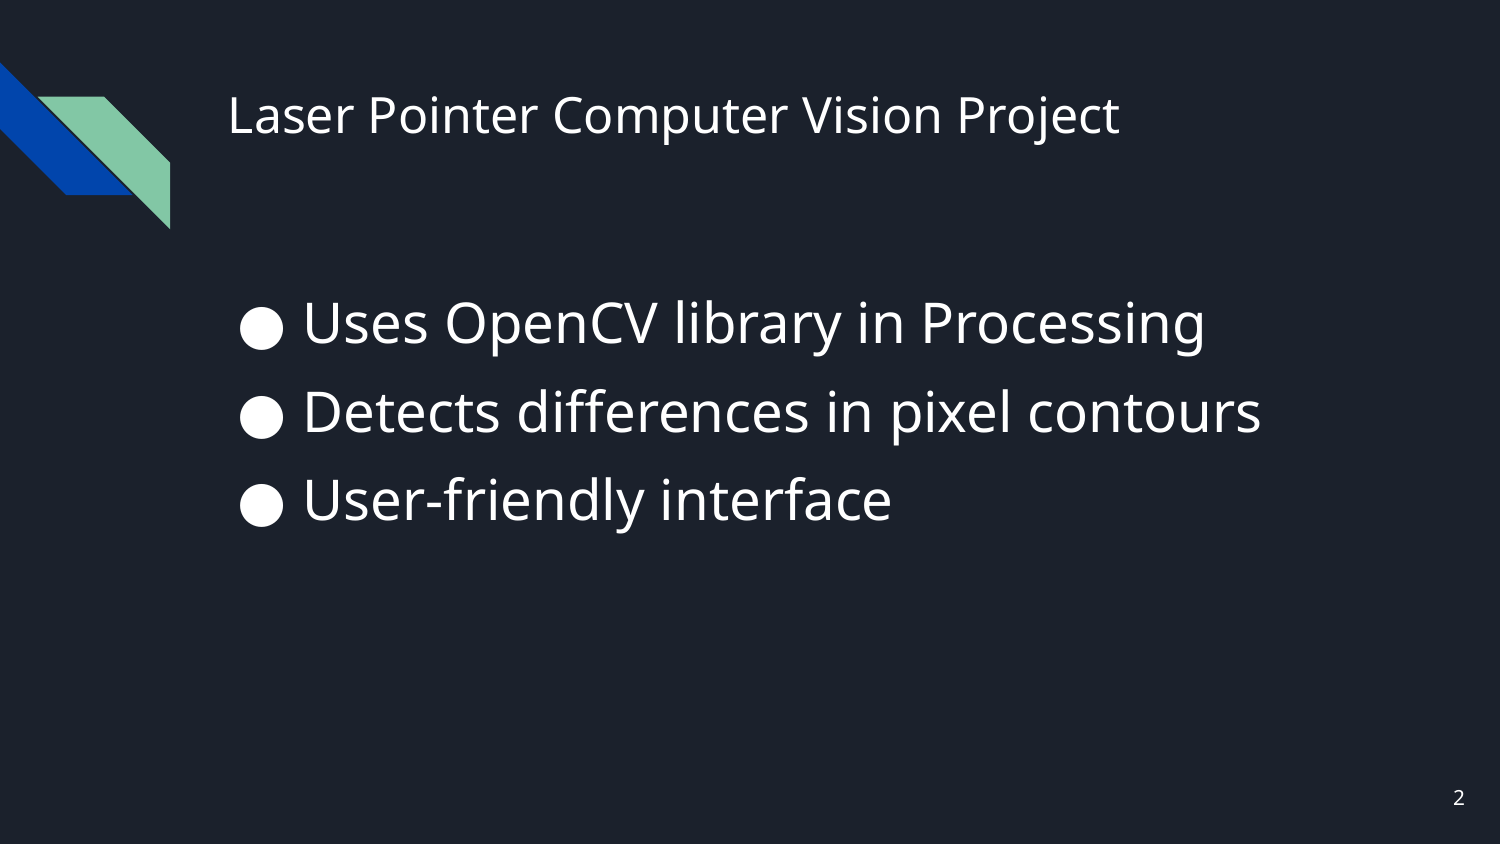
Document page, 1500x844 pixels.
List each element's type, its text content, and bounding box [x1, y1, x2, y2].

title Laser Pointer Computer Vision Project [212, 64, 1368, 215]
slide_number ‹#› [1389, 764, 1480, 830]
list Uses OpenCV library in Processing Detects differences in pixel contours User-friendly interface [212, 257, 1368, 735]
